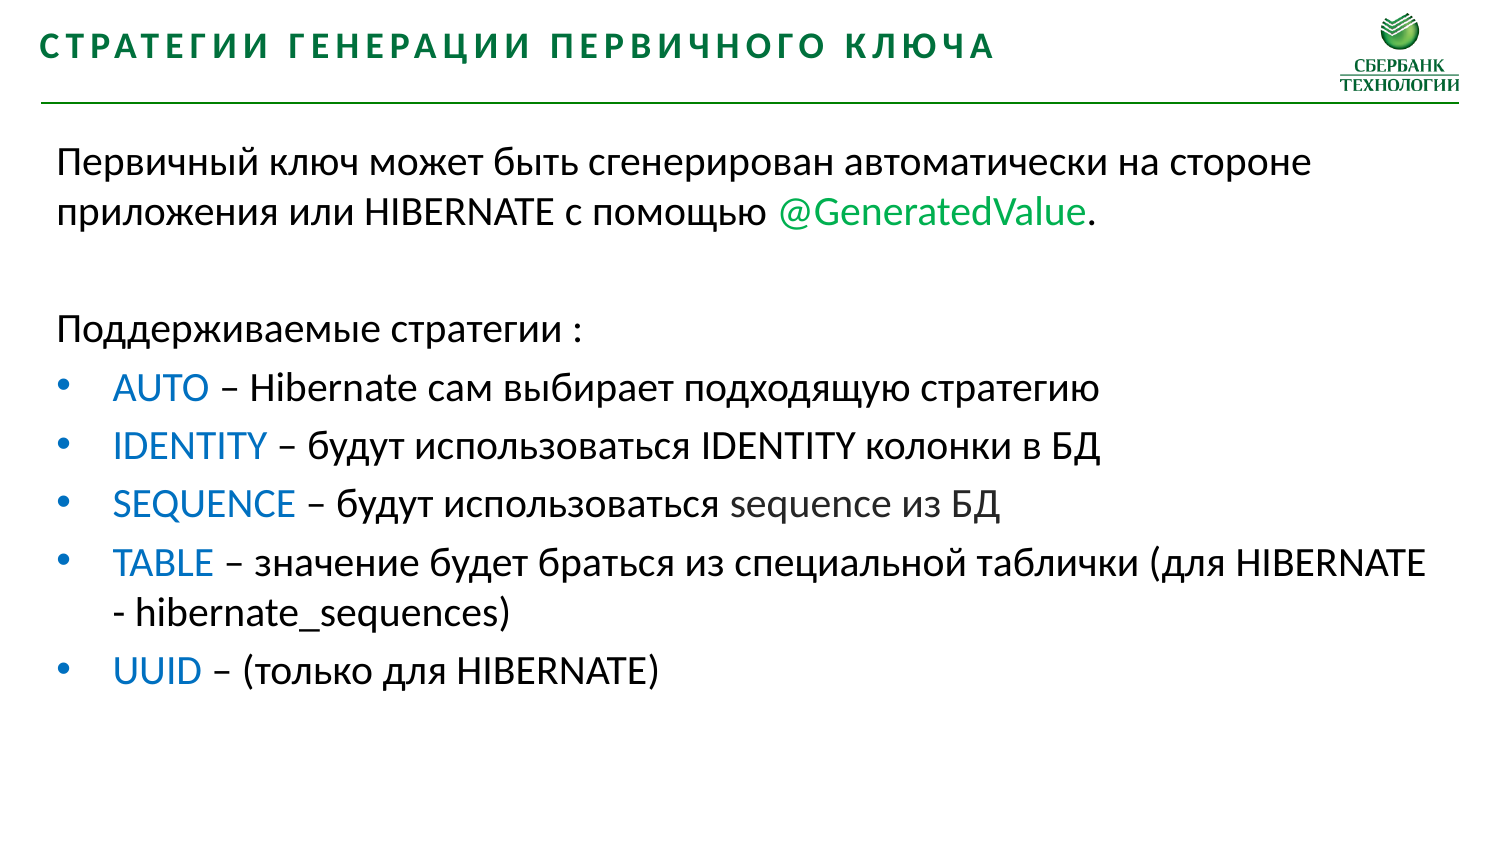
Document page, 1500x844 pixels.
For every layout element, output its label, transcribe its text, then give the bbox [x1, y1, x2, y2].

list Стратегии генерации первичного ключа [39, 13, 1115, 67]
text_box Первичный ключ может быть сгенерирован автоматически на стороне приложения или HIBERNATE с помощью @GeneratedValue. Поддерживаемые стратегии : AUTO – Hibernate сам выбирает подходящую стратегию IDENTITY – будут использоваться IDENTITY колонки в БД SEQUENCE – будут использоваться sequence из БД TABLE – значение будет браться из специальной таблички (для HIBERNATE - hibernate_sequences) UUID – (только для HIBERNATE) [41, 126, 1459, 788]
picture [1340, 13, 1459, 91]
